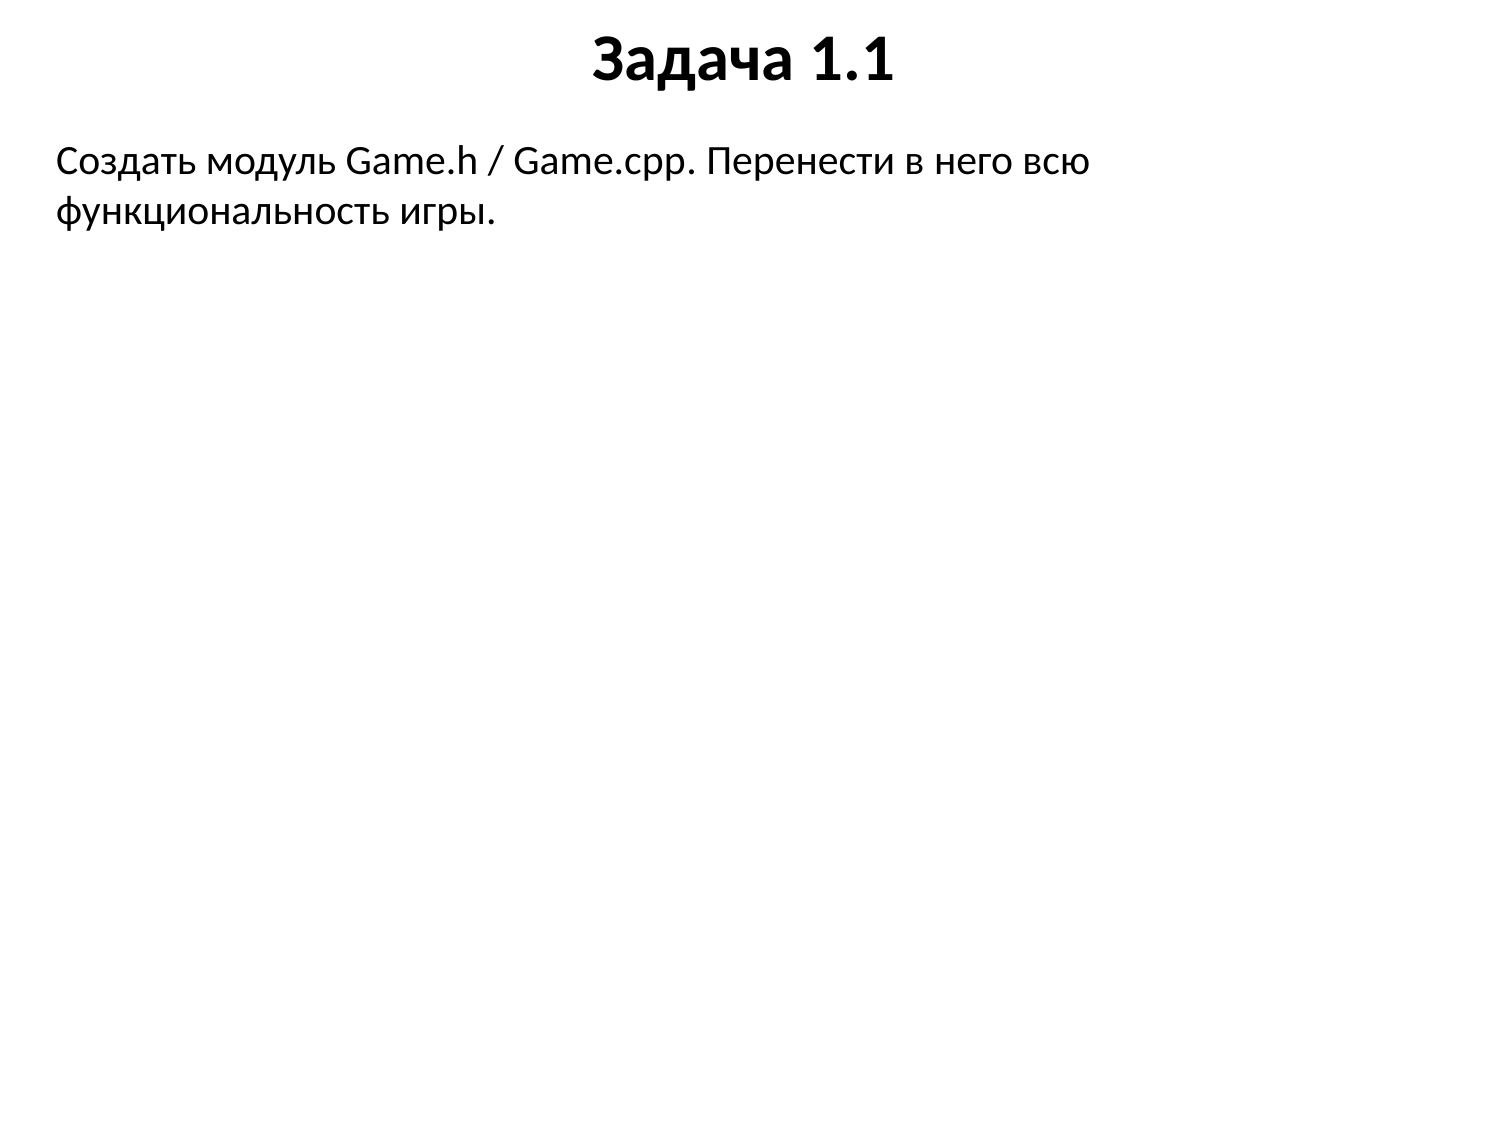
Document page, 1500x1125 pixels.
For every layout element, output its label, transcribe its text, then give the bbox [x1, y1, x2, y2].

title Задача 1.1 [29, 19, 1459, 88]
text_box Создать модуль Game.h / Game.cpp. Перенести в него всю функциональность игры. [41, 125, 1444, 241]
